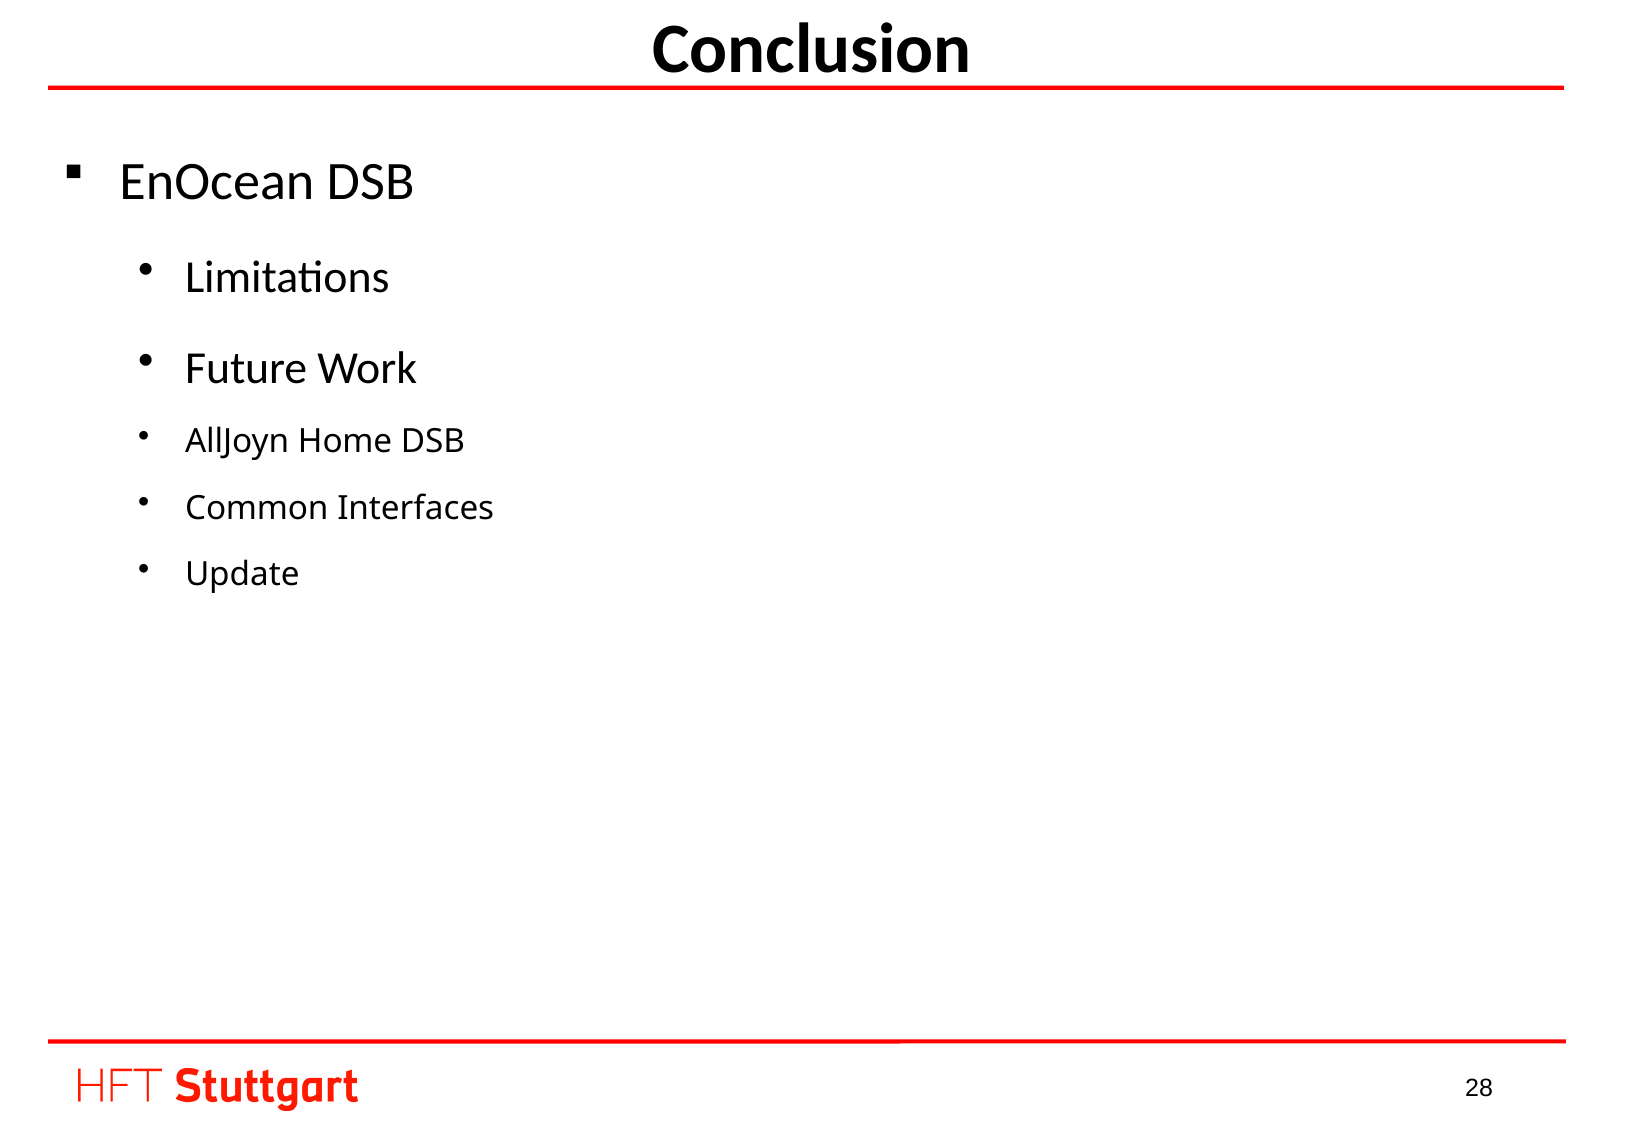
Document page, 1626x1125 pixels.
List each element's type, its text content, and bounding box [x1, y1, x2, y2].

title Conclusion [0, 0, 1625, 88]
list EnOcean DSB Limitations Future Work AllJoyn Home DSB Common Interfaces Update [47, 104, 1565, 1001]
picture [78, 1068, 358, 1111]
text_box 28 [1422, 1039, 1536, 1114]
